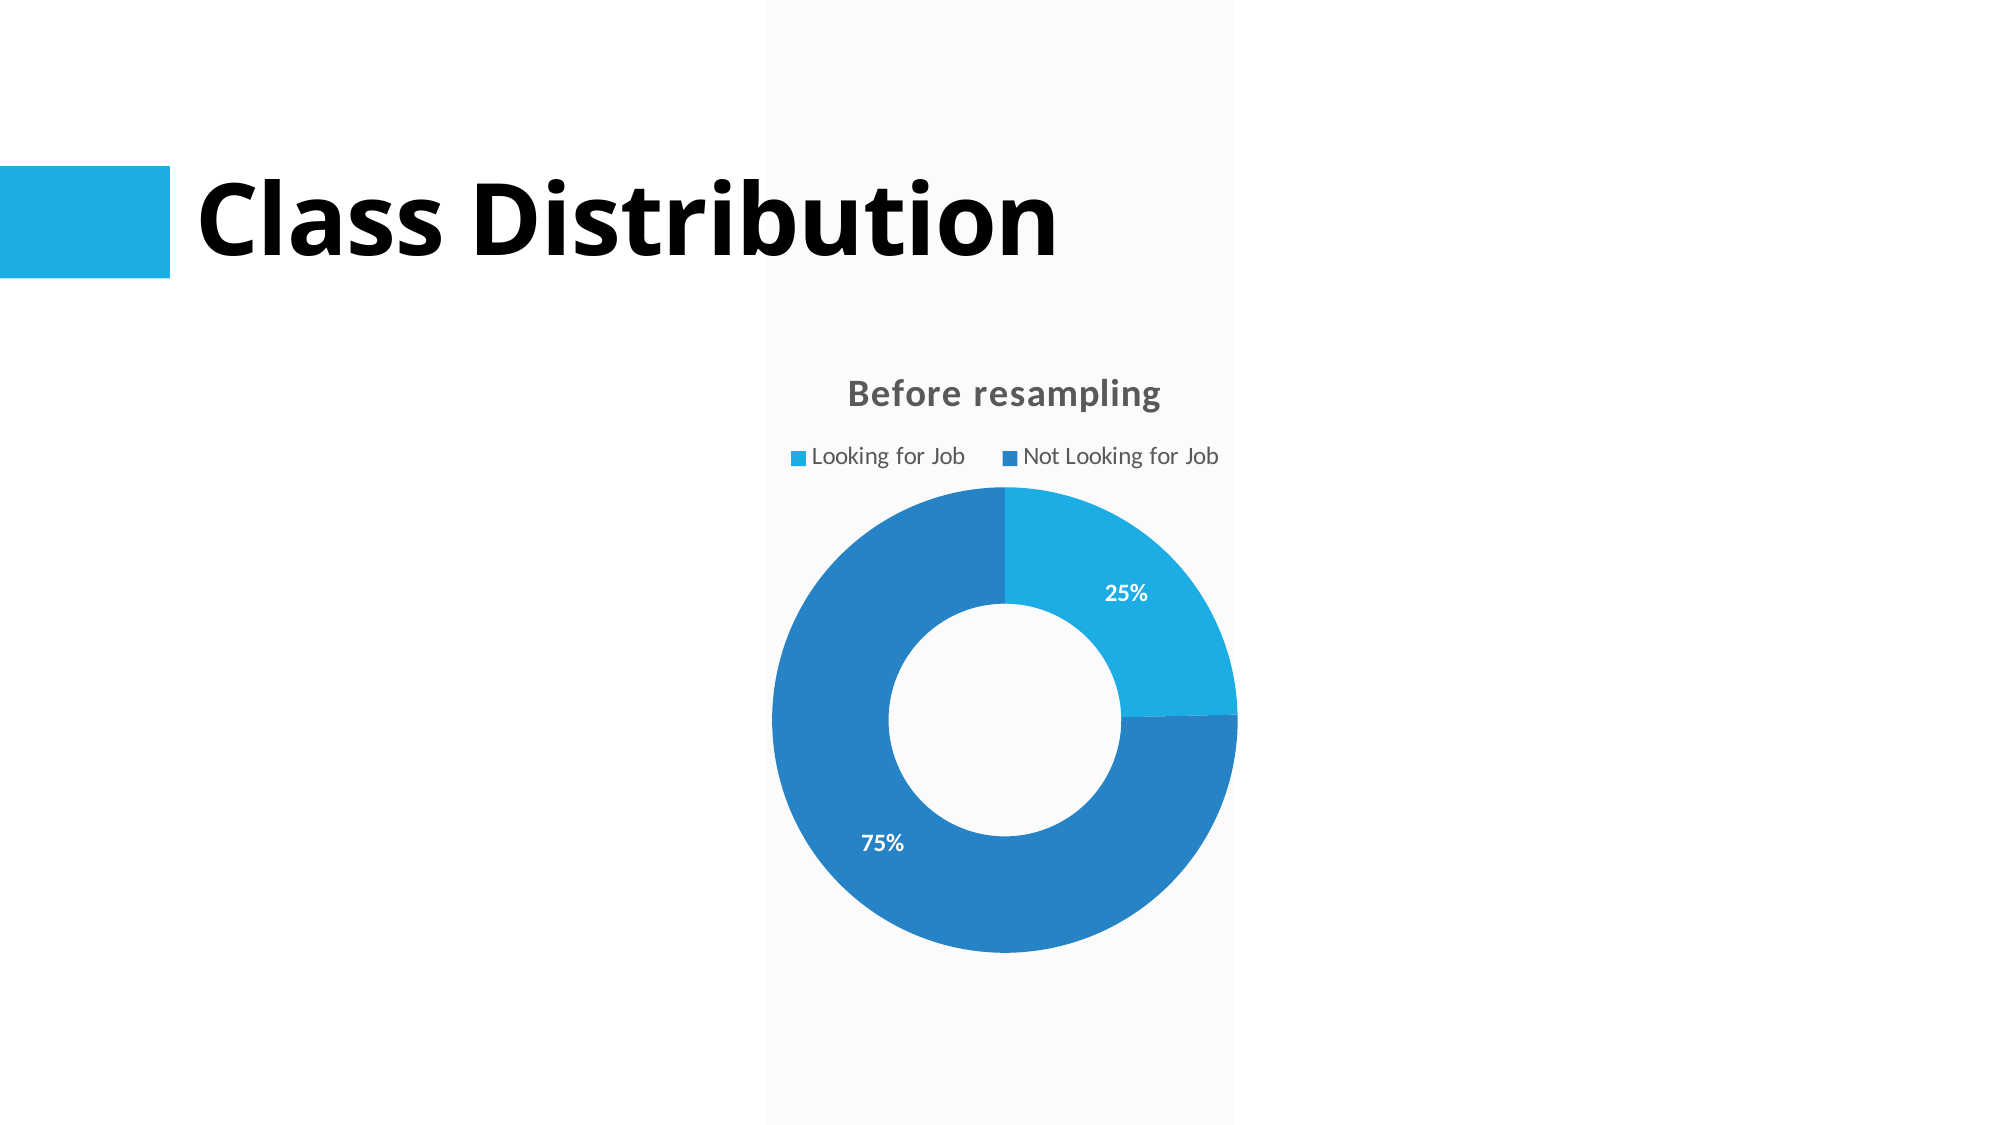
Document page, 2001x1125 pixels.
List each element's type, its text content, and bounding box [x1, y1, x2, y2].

title Class Distribution [180, 47, 1830, 285]
chart [179, 343, 1831, 966]
